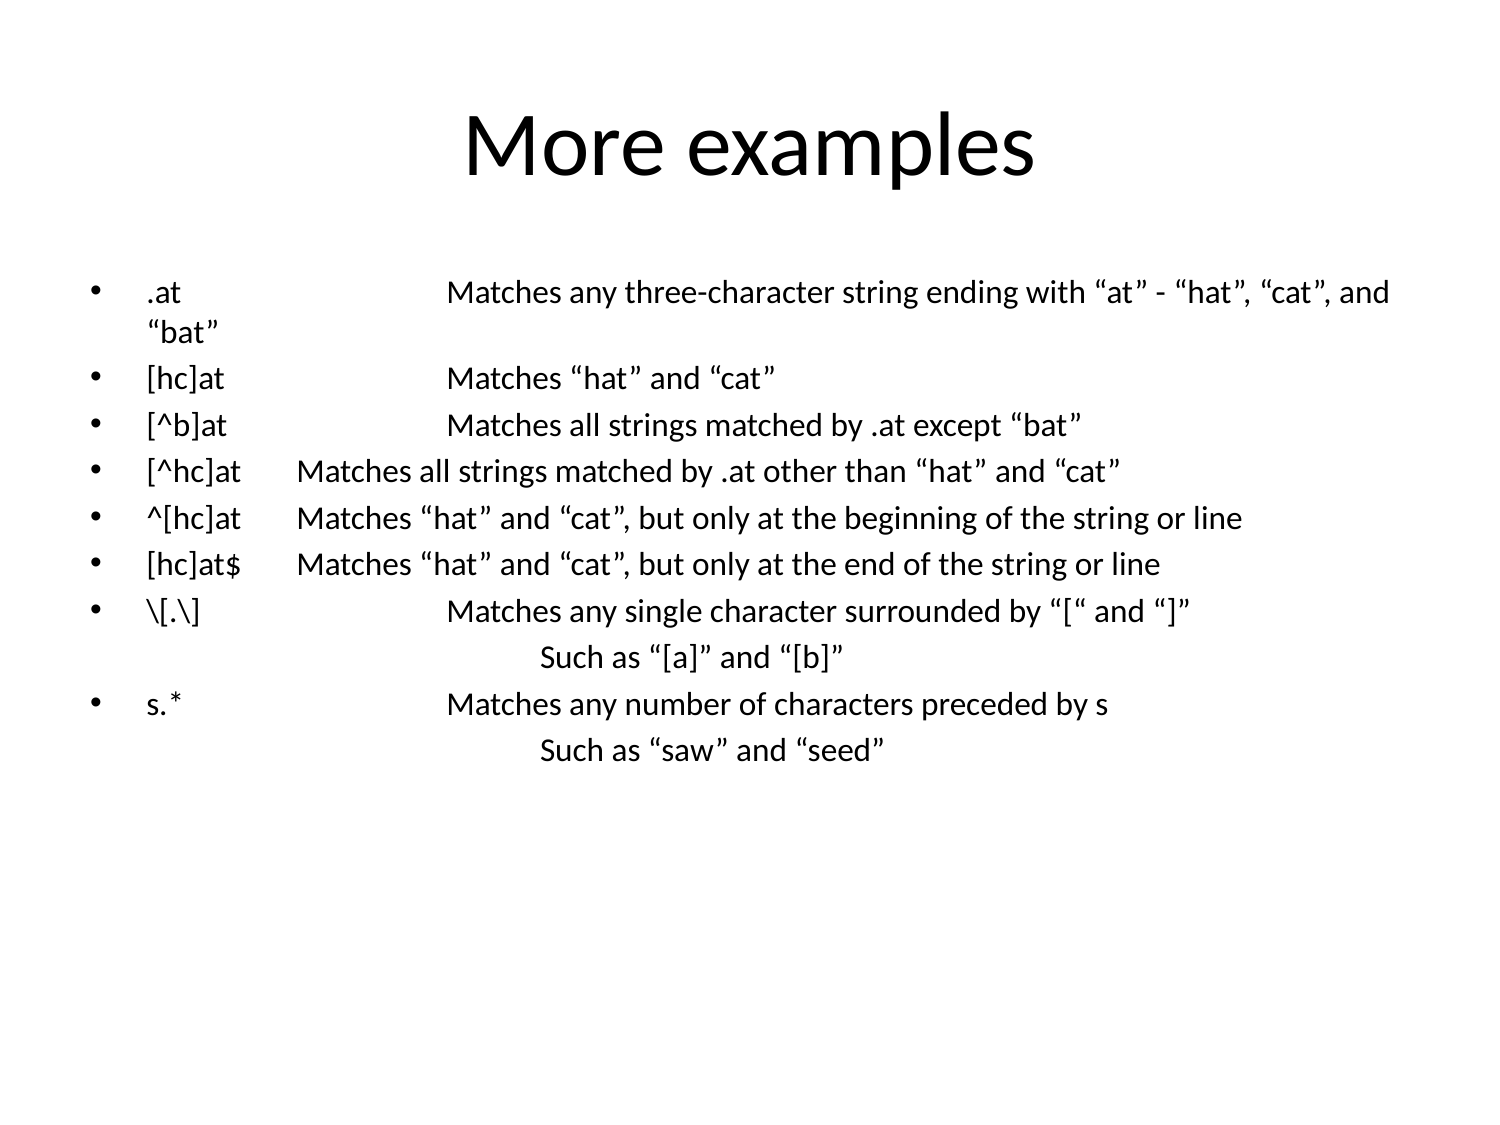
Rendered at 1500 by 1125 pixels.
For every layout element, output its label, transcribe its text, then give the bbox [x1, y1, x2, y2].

title More examples [75, 45, 1425, 233]
list .at Matches any three-character string ending with “at” - “hat”, “cat”, and “bat” [hc]at Matches “hat” and “cat” [^b]at Matches all strings matched by .at except “bat” [^hc]at Matches all strings matched by .at other than “hat” and “cat” ^[hc]at Matches “hat” and “cat”, but only at the beginning of the string or line [hc]at$ Matches “hat” and “cat”, but only at the end of the string or line \[.\] Matches any single character surrounded by “[“ and “]” Such as “[a]” and “[b]” s.* Matches any number of characters preceded by s Such as “saw” and “seed” [75, 262, 1425, 1005]
